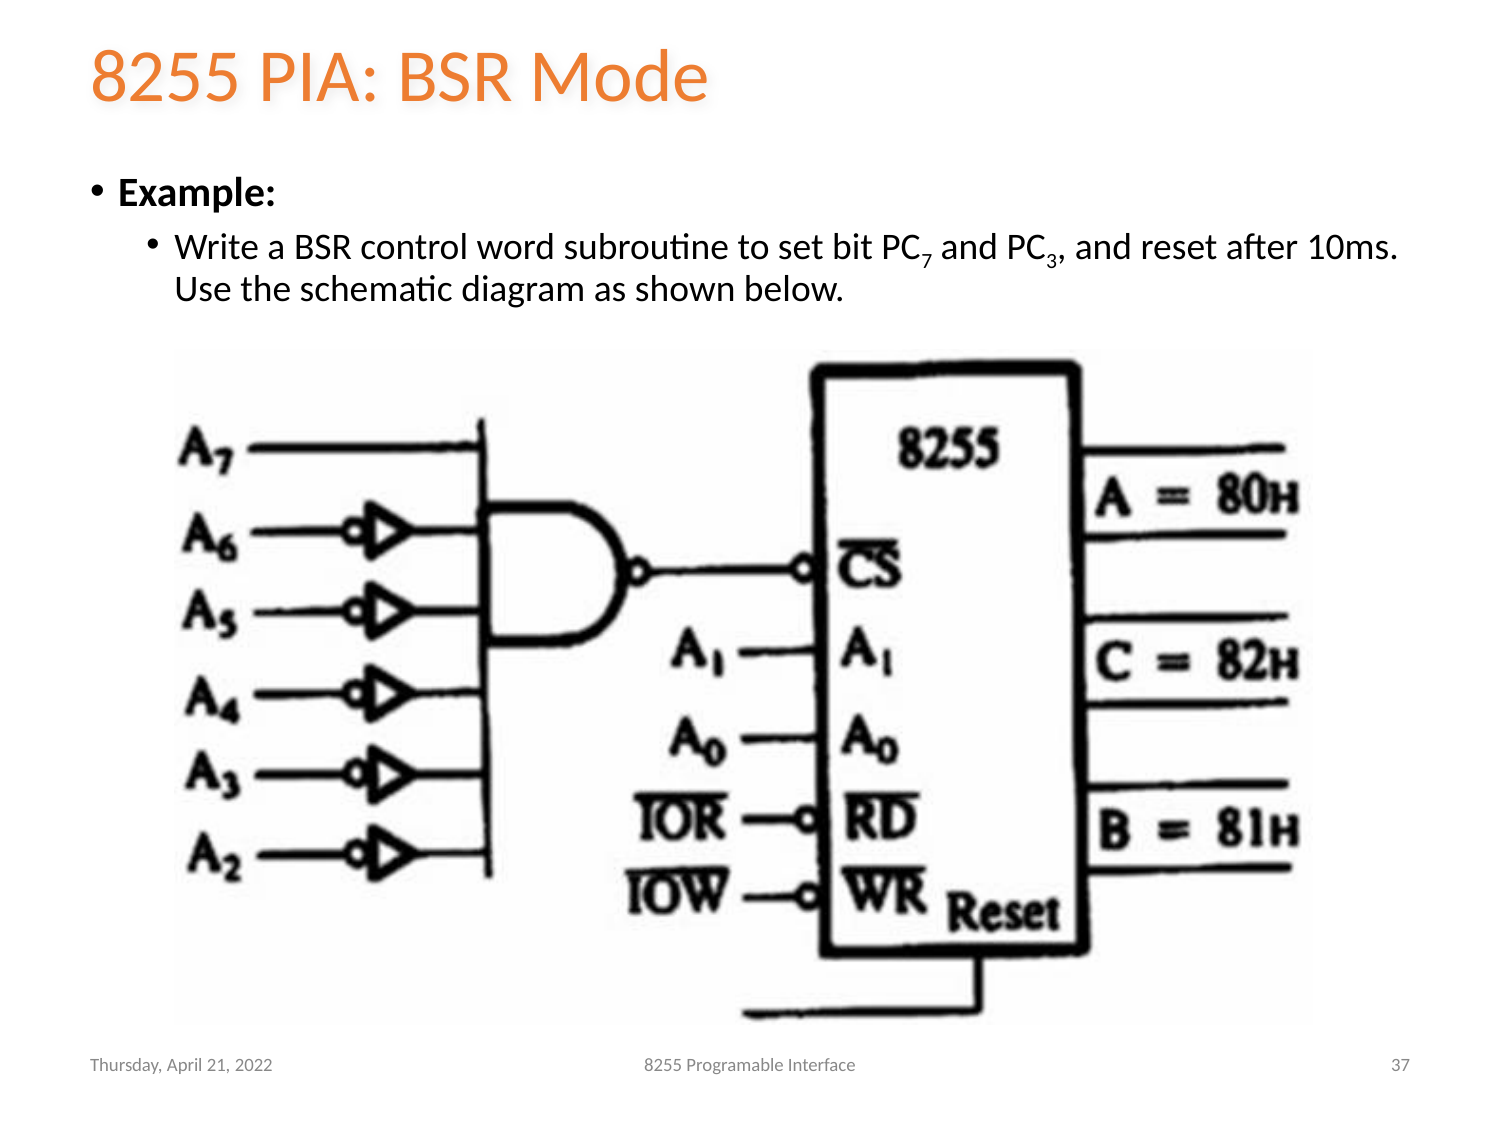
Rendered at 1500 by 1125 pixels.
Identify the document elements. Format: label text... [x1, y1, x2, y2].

list Example: Write a BSR control word subroutine to set bit PC7 and PC3, and reset after 10ms. Use the schematic diagram as shown below. [75, 162, 1450, 388]
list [174, 349, 1313, 1026]
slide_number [75, 1024, 425, 1103]
footer 8255 Programable Interface [512, 1035, 988, 1103]
title 8255 PIA: BSR Mode [75, 0, 1425, 155]
slide_number ‹#› [1074, 1024, 1425, 1103]
